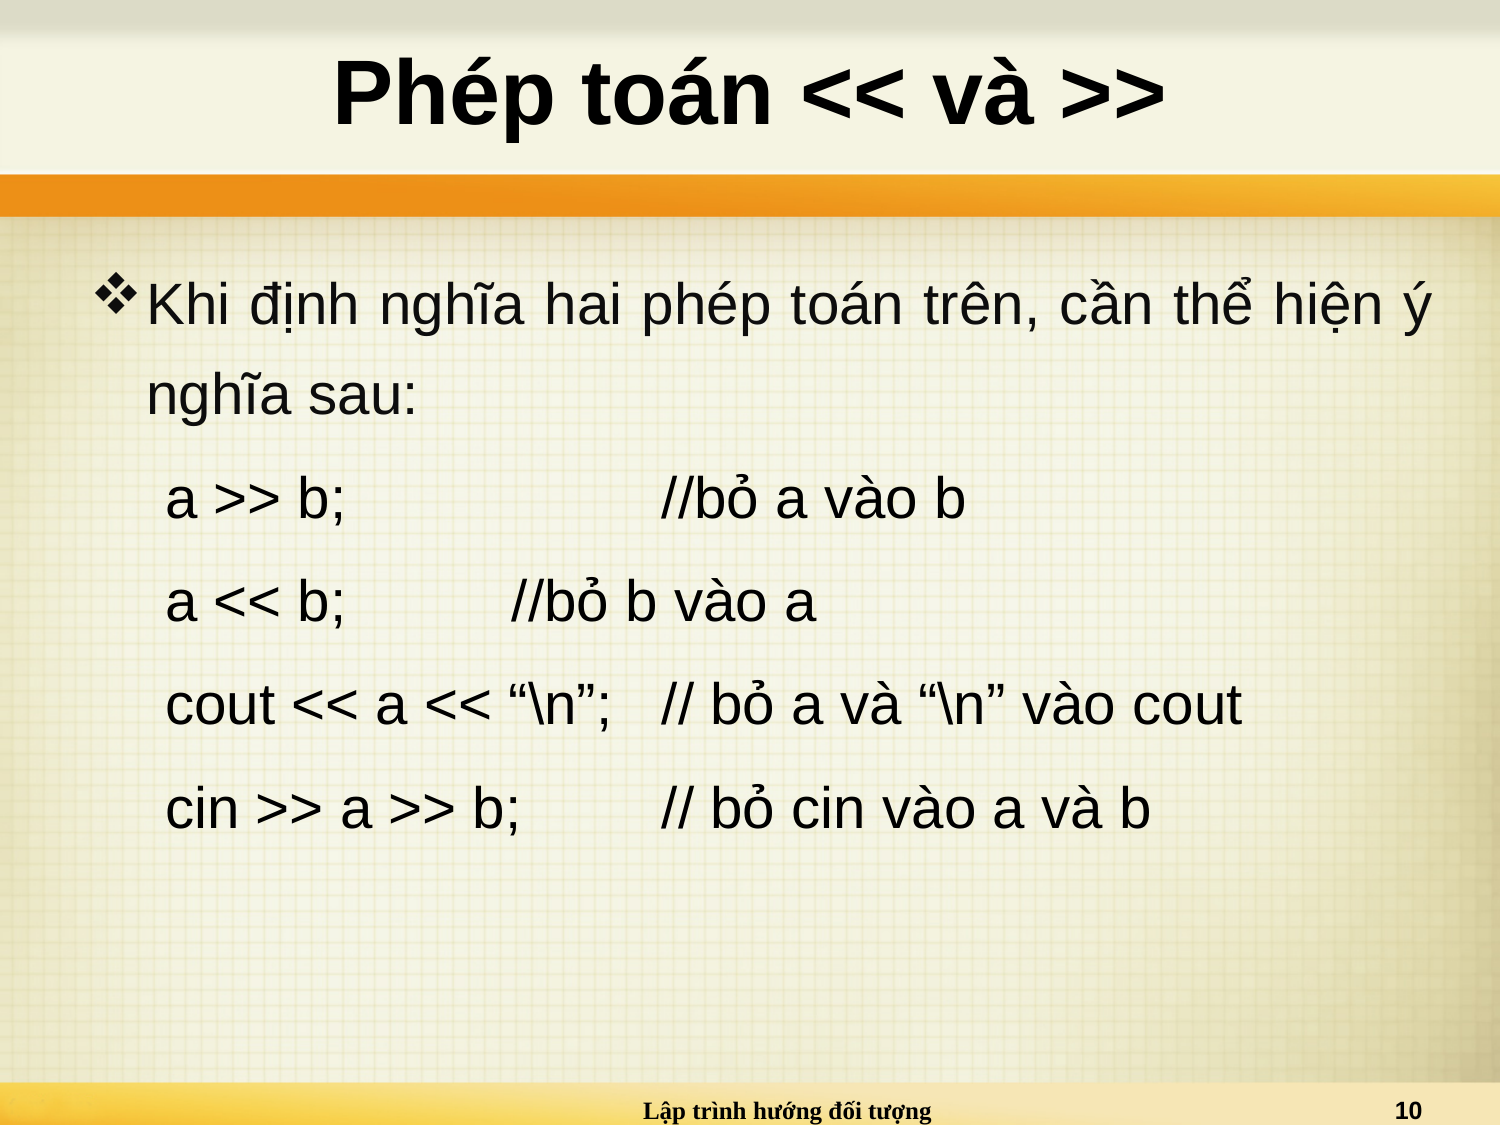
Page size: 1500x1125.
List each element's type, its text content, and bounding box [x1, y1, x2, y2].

footer Lập trình hướng đối tượng [549, 1087, 1025, 1125]
picture [0, 175, 1500, 1125]
title Phép toán << và >> [0, 0, 1500, 175]
slide_number 10 [1087, 1087, 1438, 1125]
list Khi định nghĩa hai phép toán trên, cần thể hiện ý nghĩa sau: a >> b; //bỏ a vào b a << b; //bỏ b vào a cout << a << “\n”; // bỏ a và “\n” vào cout cin >> a >> b; // bỏ cin vào a và b [75, 237, 1450, 1046]
